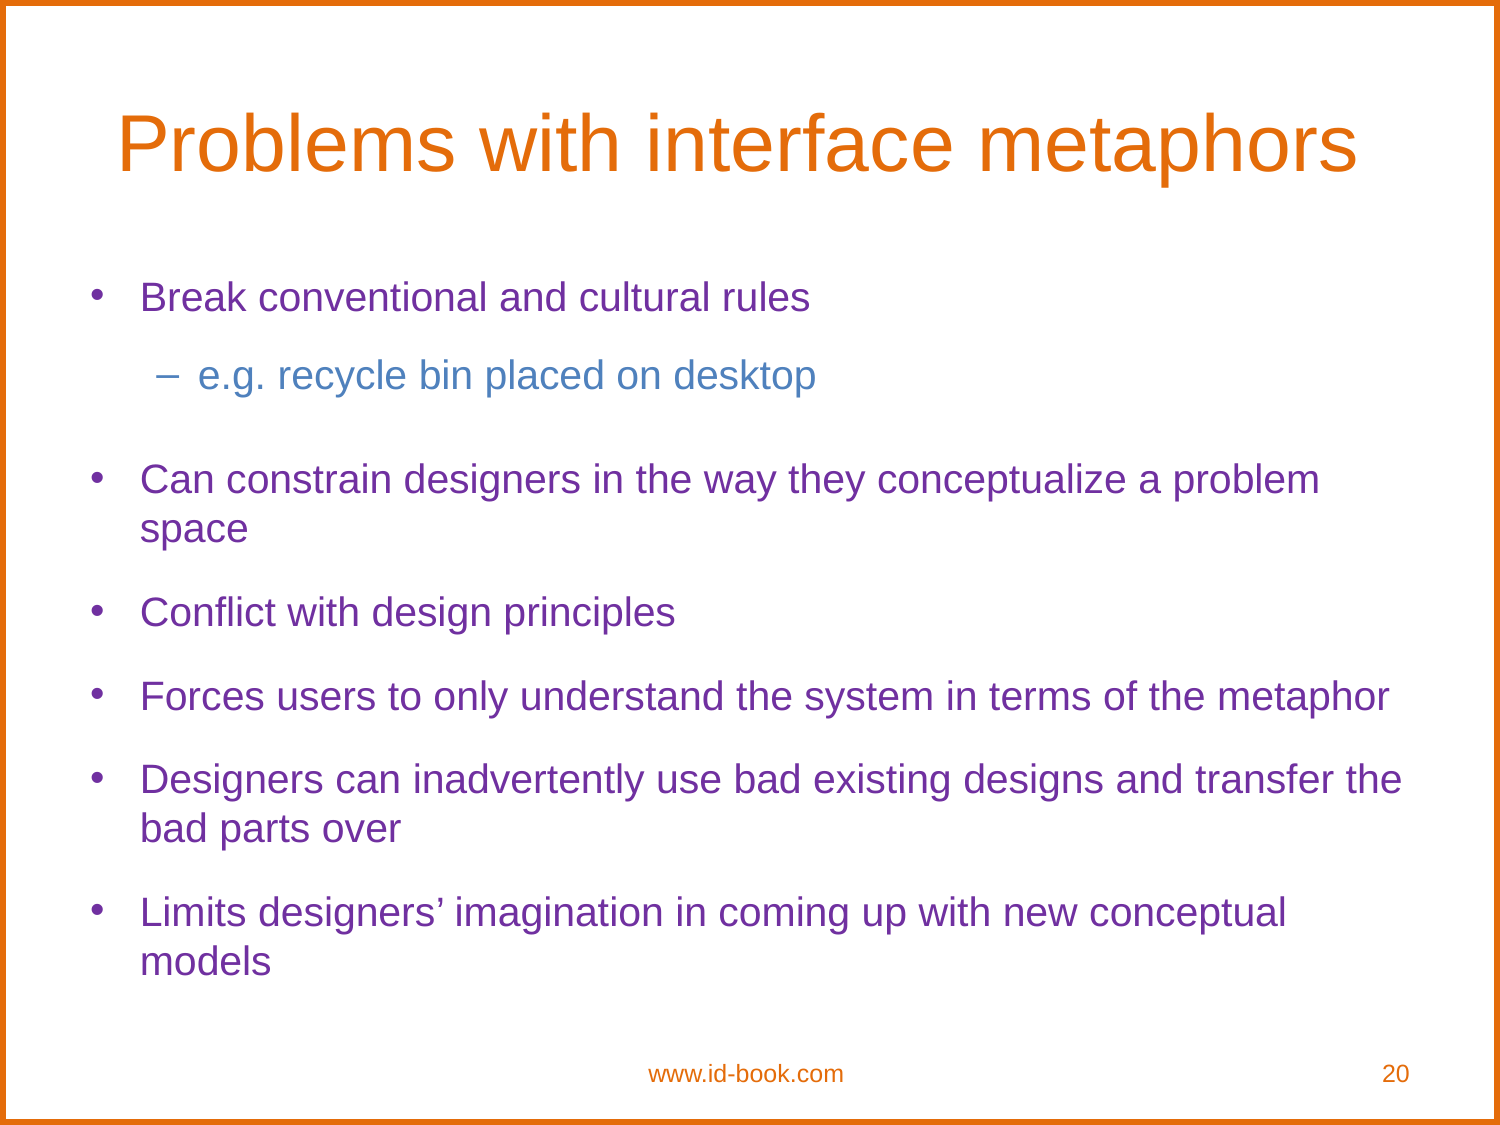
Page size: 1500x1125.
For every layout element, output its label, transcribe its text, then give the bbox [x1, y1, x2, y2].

slide_number 20 [1074, 1042, 1425, 1103]
footer www.id-book.com [512, 1042, 988, 1103]
list Break conventional and cultural rules e.g. recycle bin placed on desktop Can constrain designers in the way they conceptualize a problem space Conflict with design principles Forces users to only understand the system in terms of the metaphor Designers can inadvertently use bad existing designs and transfer the bad parts over Limits designers’ imagination in coming up with new conceptual models [75, 262, 1425, 1005]
title Problems with interface metaphors [75, 45, 1425, 233]
